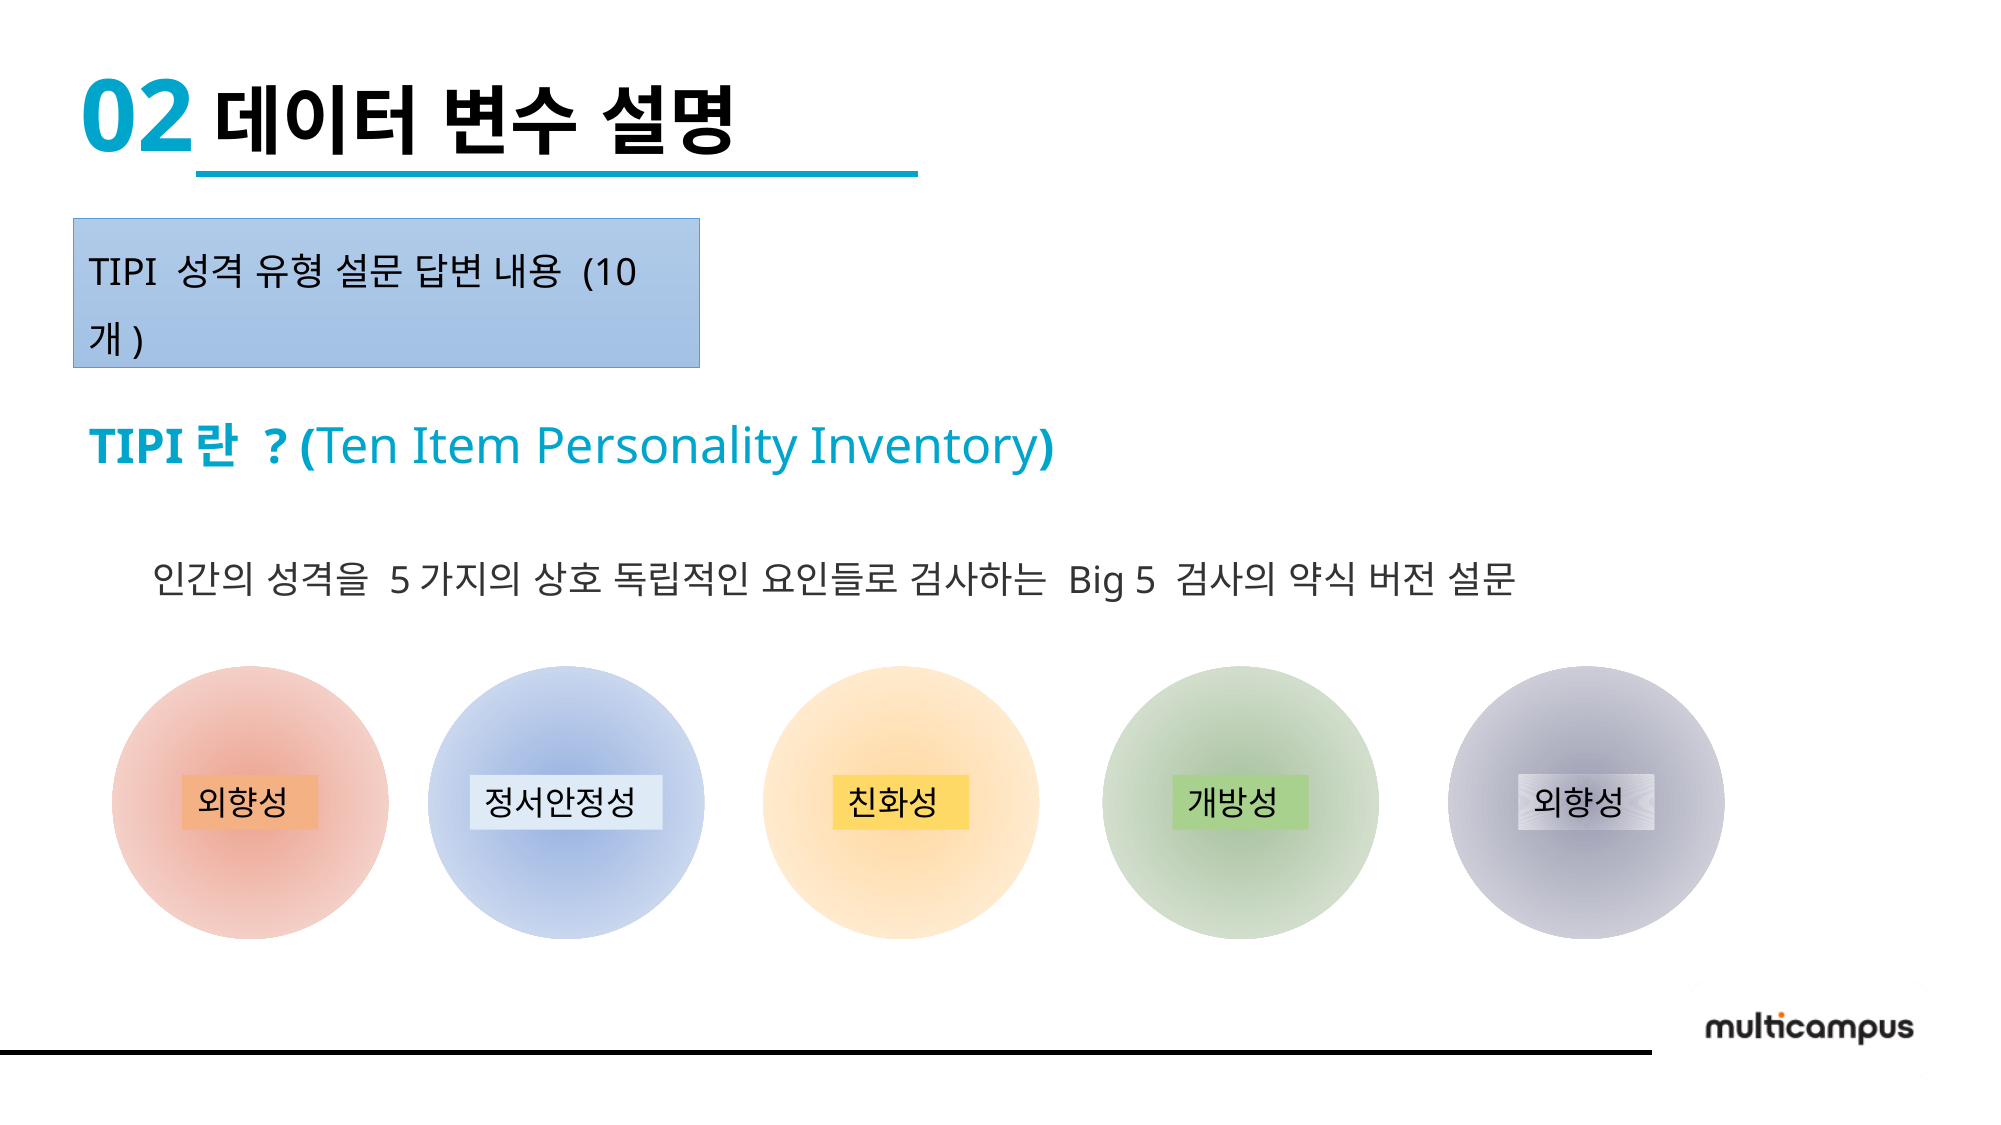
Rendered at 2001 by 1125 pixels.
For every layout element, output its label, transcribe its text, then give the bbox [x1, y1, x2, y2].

text_box 개방성 [1172, 774, 1309, 830]
text_box [1447, 665, 1726, 941]
text_box 02 [80, 51, 195, 172]
text_box 인간의 성격을 5가지의 상호 독립적인 요인들로 검사하는 Big 5 검사의 약식 버전 설문 [137, 548, 1588, 609]
text_box [1101, 665, 1380, 941]
text_box [762, 665, 1041, 941]
text_box [427, 665, 706, 941]
text_box 데이터 변수 설명 [195, 56, 1281, 173]
text_box 외향성 [182, 774, 319, 830]
text_box 외향성 [1518, 774, 1655, 830]
text_box 친화성 [832, 774, 970, 830]
text_box TIPI란 ? (Ten Item Personality Inventory) [73, 405, 1159, 473]
picture [1689, 982, 1929, 1079]
text_box [111, 665, 390, 941]
text_box 정서안정성 [469, 774, 663, 830]
text_box TIPI 성격 유형 설문 답변 내용 (10개) [73, 218, 700, 368]
